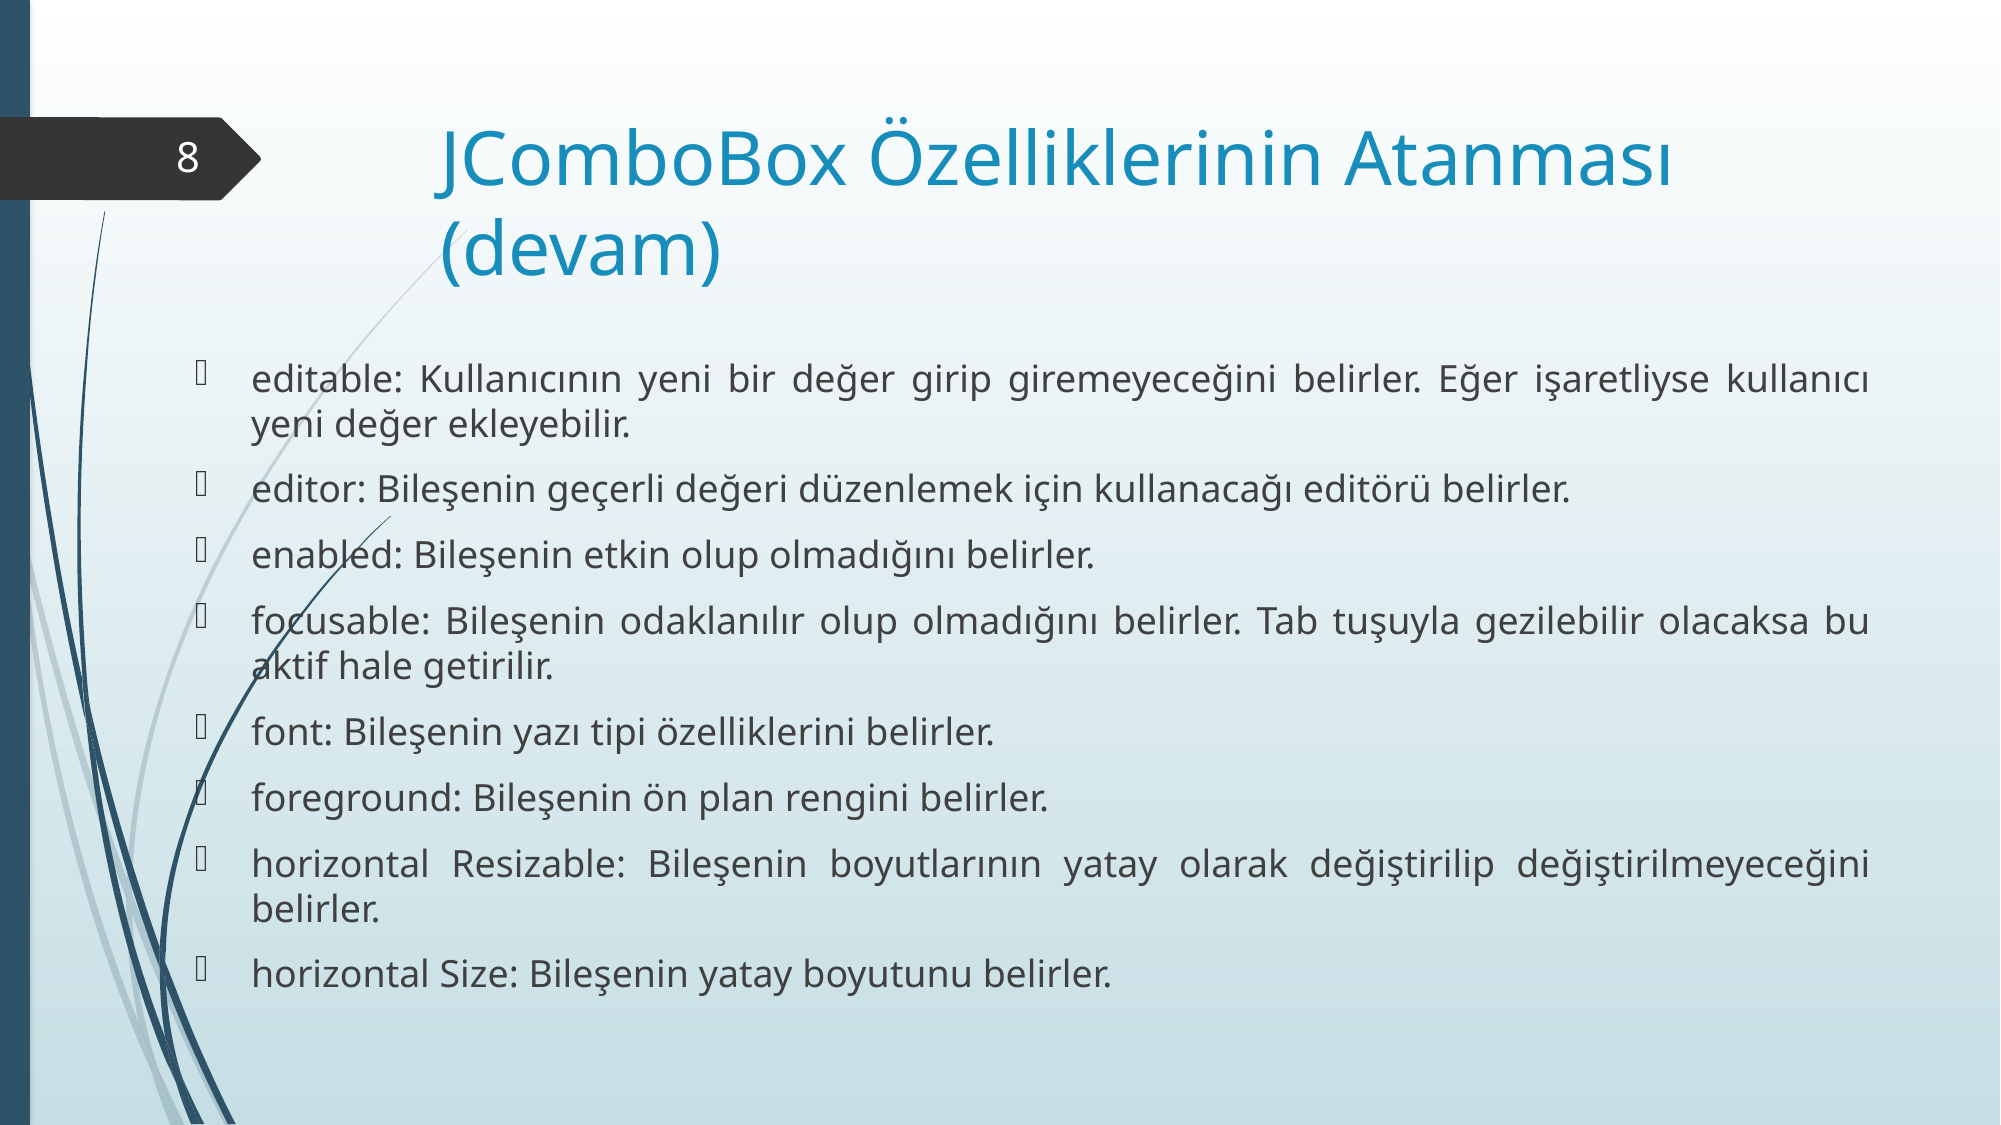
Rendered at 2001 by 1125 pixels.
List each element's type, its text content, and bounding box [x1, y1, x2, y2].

title JComboBox Özelliklerinin Atanması (devam) [425, 102, 1888, 313]
text_box editable: Kullanıcının yeni bir değer girip giremeyeceğini belirler. Eğer işaretliyse kullanıcı yeni değer ekleyebilir. editor: Bileşenin geçerli değeri düzenlemek için kullanacağı editörü belirler. enabled: Bileşenin etkin olup olmadığını belirler. focusable: Bileşenin odaklanılır olup olmadığını belirler. Tab tuşuyla gezilebilir olacaksa bu aktif hale getirilir. font: Bileşenin yazı tipi özelliklerini belirler. foreground: Bileşenin ön plan rengini belirler. horizontal Resizable: Bileşenin boyutlarının yatay olarak değiştirilip değiştirilmeyeceğini belirler. horizontal Size: Bileşenin yatay boyutunu belirler. [179, 347, 1888, 1023]
slide_number 8 [87, 129, 216, 190]
